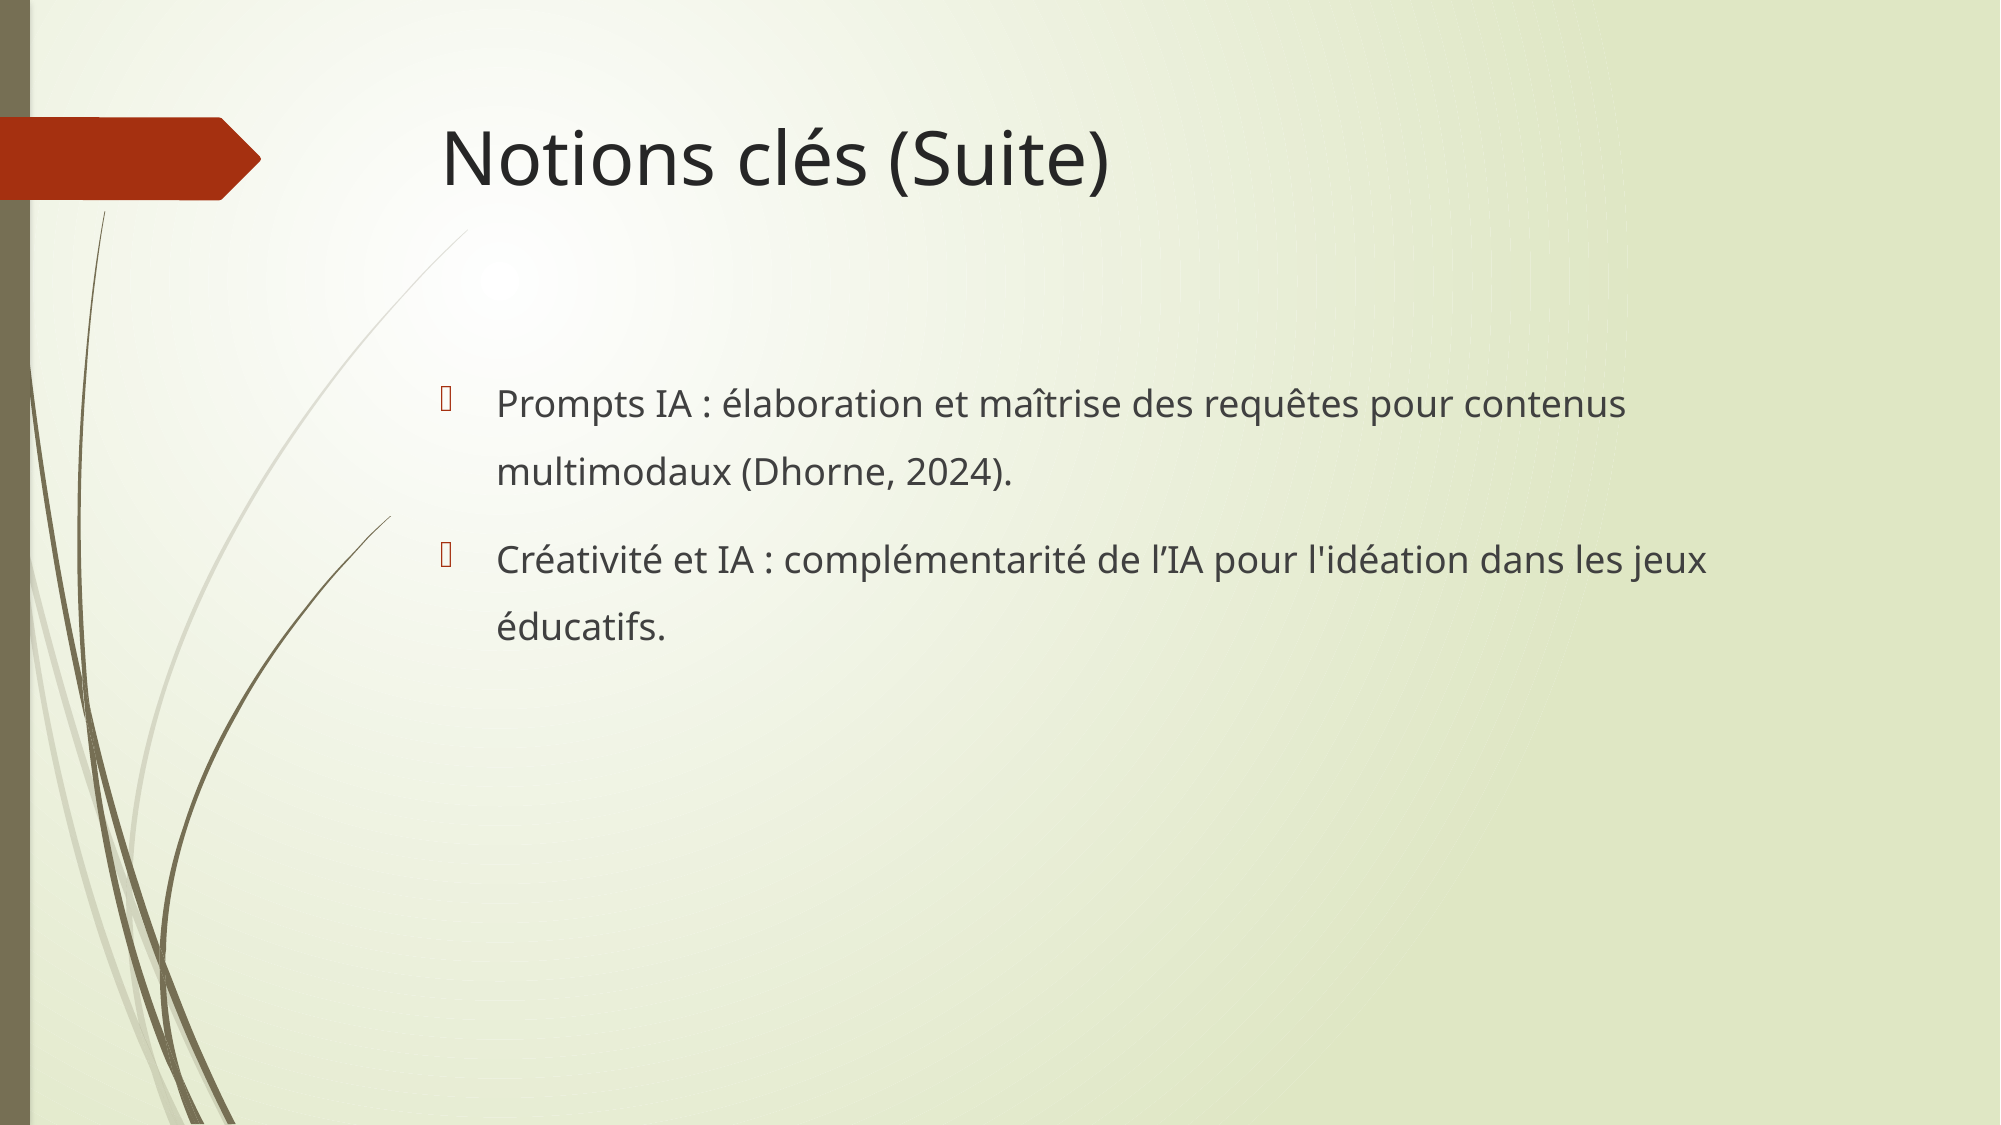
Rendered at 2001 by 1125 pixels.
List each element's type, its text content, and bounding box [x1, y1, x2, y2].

title Notions clés (Suite) [425, 102, 1888, 313]
list Prompts IA : élaboration et maîtrise des requêtes pour contenus multimodaux (Dhorne, 2024). Créativité et IA : complémentarité de l’IA pour l'idéation dans les jeux éducatifs. [424, 350, 1888, 970]
